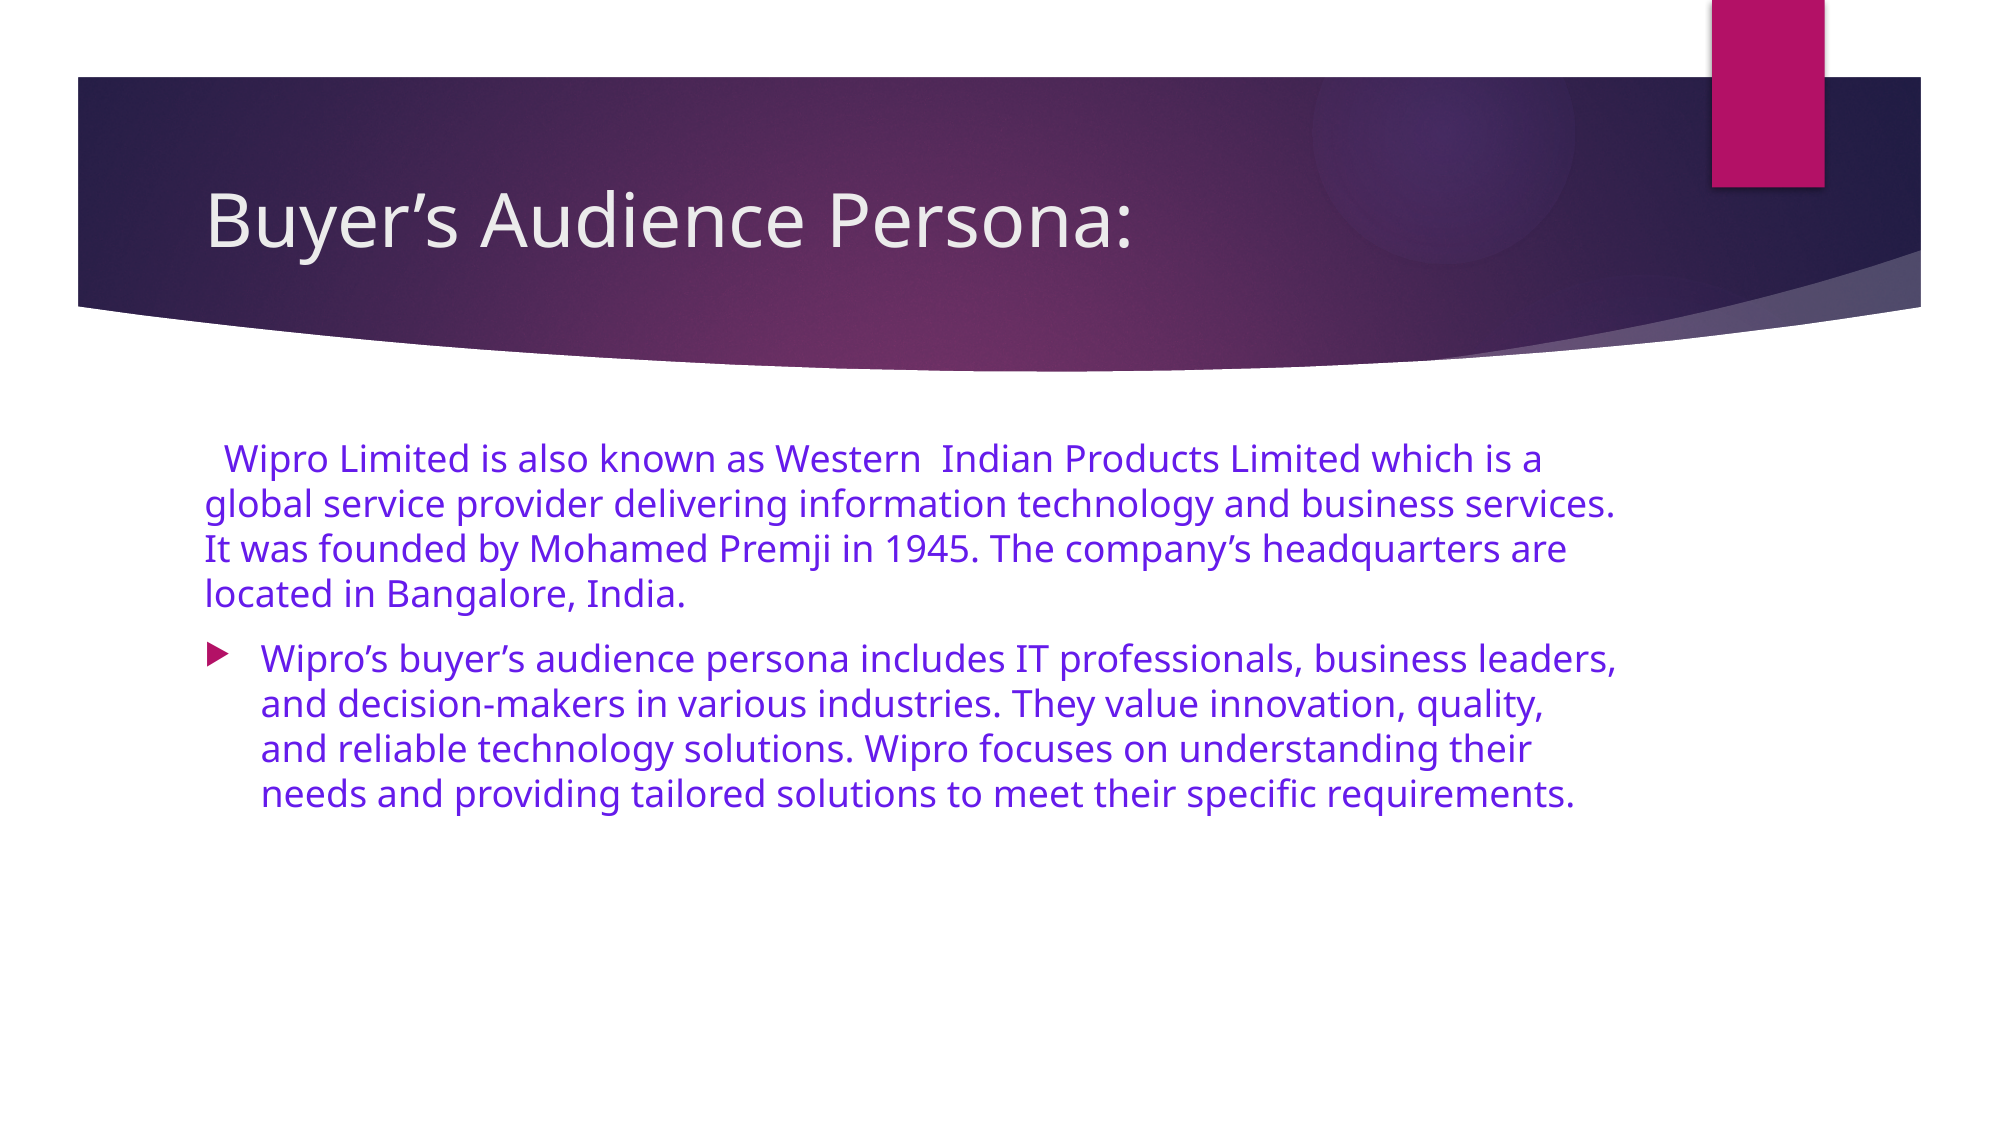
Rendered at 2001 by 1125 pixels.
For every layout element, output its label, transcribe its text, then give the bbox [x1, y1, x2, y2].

title Buyer’s Audience Persona: [189, 159, 1627, 276]
list Wipro Limited is also known as Western Indian Products Limited which is a global service provider delivering information technology and business services. It was founded by Mohamed Premji in 1945. The company’s headquarters are located in Bangalore, India. Wipro’s buyer’s audience persona includes IT professionals, business leaders, and decision-makers in various industries. They value innovation, quality, and reliable technology solutions. Wipro focuses on understanding their needs and providing tailored solutions to meet their specific requirements. [189, 427, 1638, 988]
